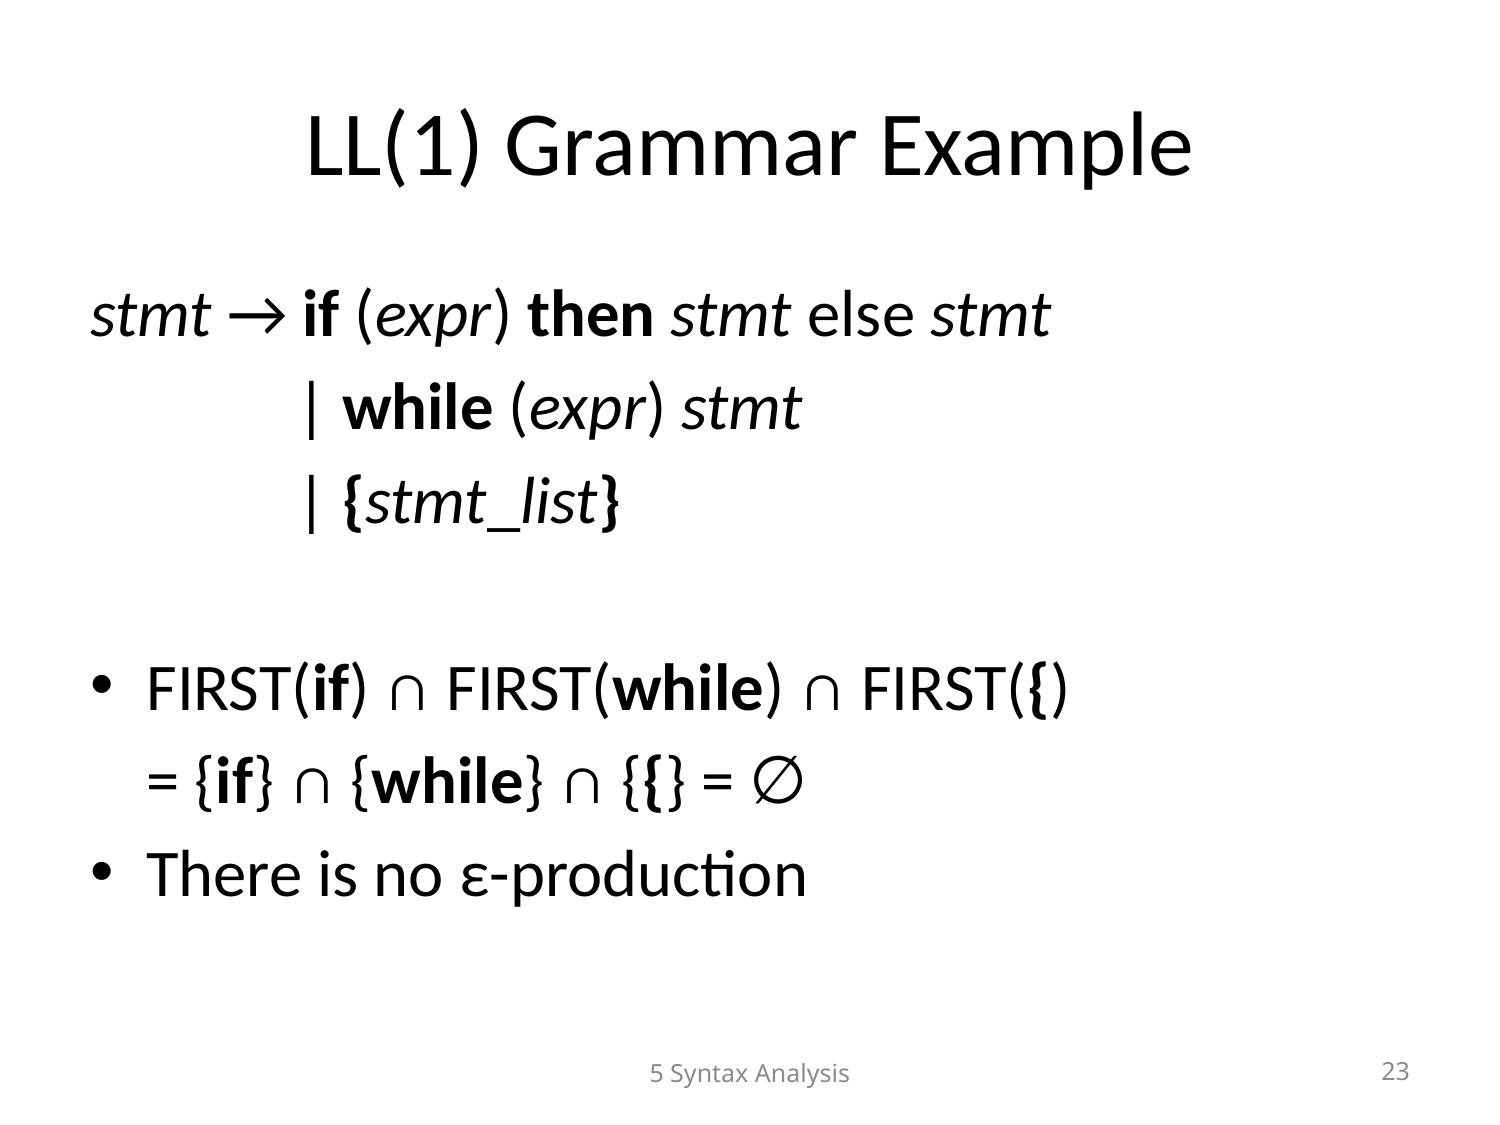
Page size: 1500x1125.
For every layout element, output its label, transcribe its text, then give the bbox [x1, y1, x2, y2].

slide_number 23 [1074, 1042, 1425, 1103]
title LL(1) Grammar Example [75, 45, 1425, 233]
footer 5 Syntax Analysis [512, 1042, 988, 1103]
list stmt → if (expr) then stmt else stmt | while (expr) stmt | {stmt_list} FIRST(if) ∩ FIRST(while) ∩ FIRST({) = {if} ∩ {while} ∩ {{} = ∅ There is no ε-production [75, 262, 1425, 1005]
